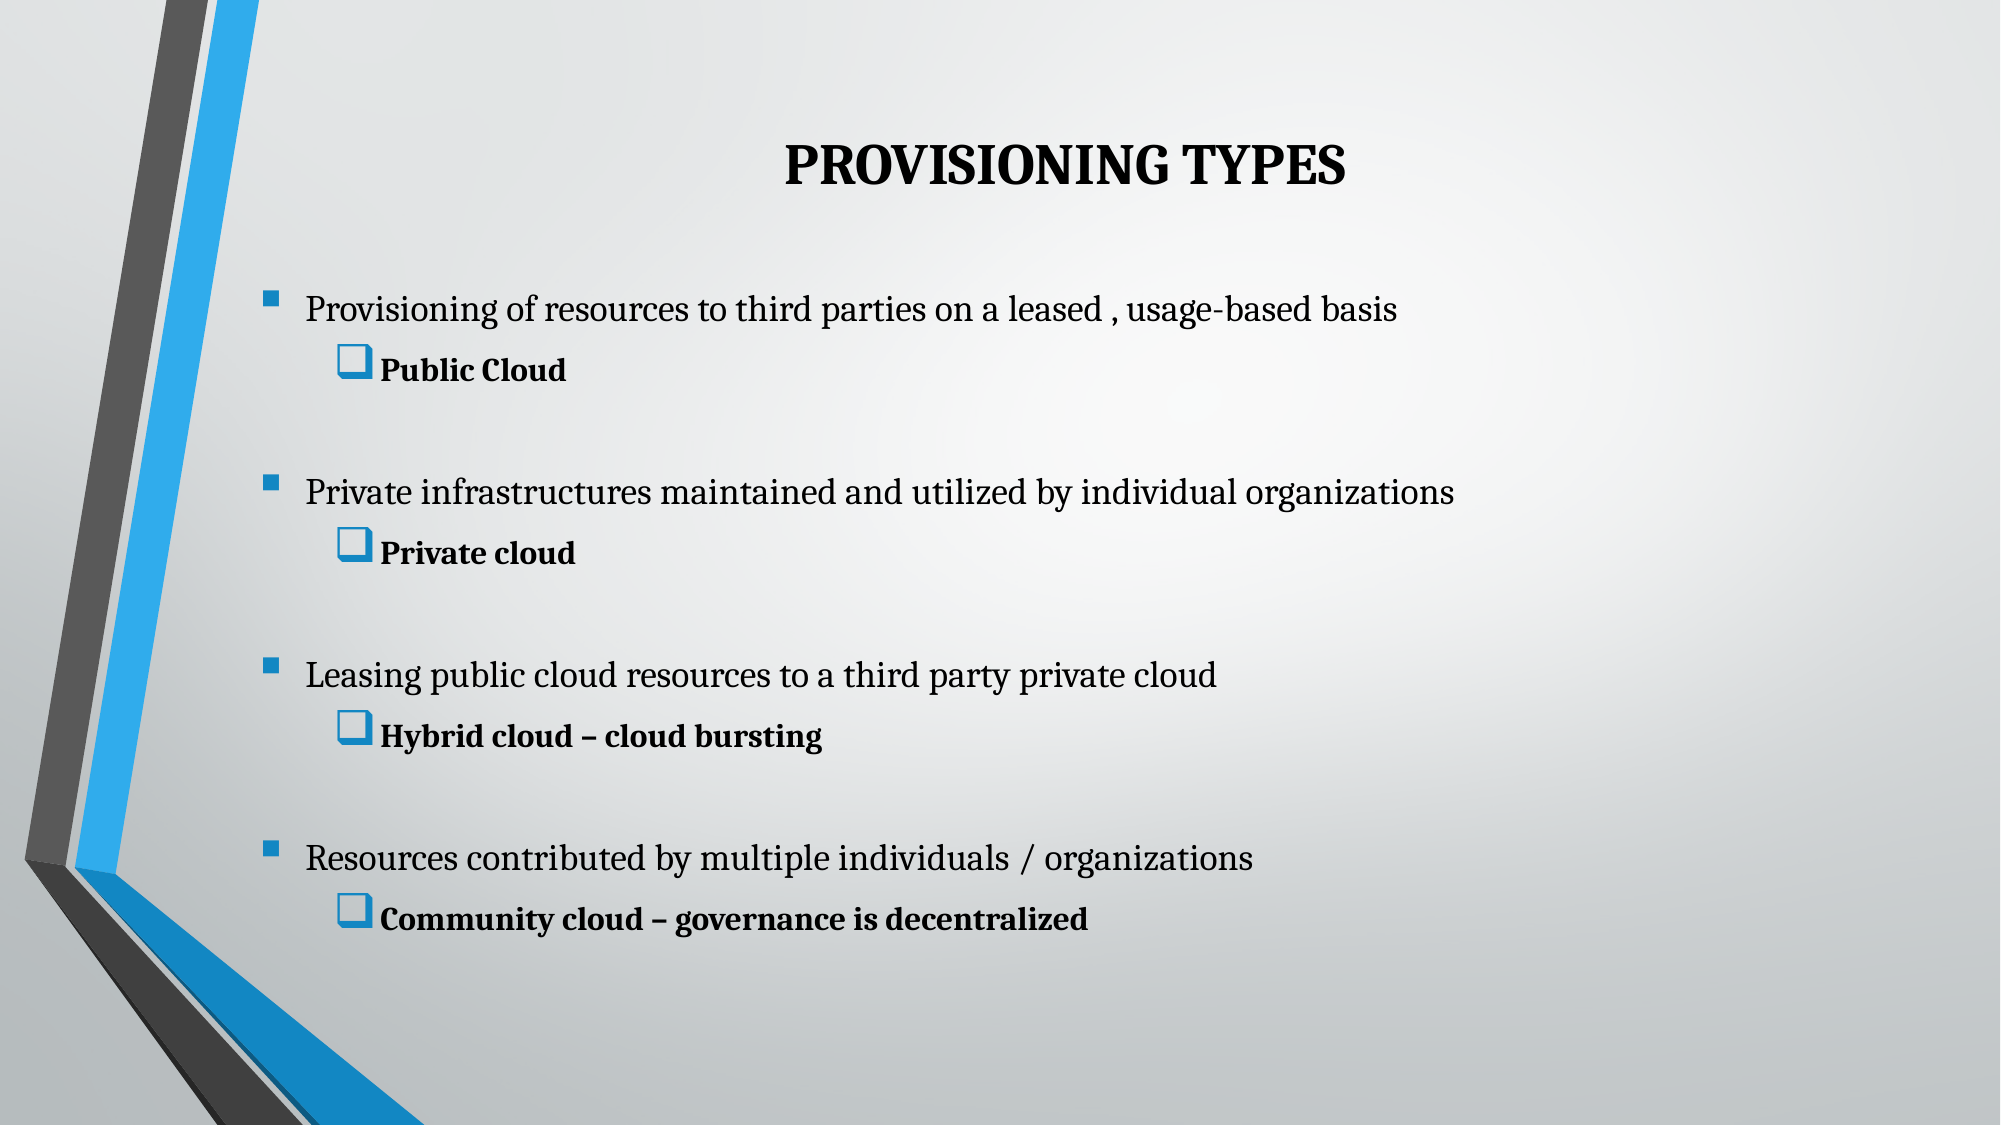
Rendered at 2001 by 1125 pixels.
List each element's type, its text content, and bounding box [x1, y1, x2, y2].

list Provisioning of resources to third parties on a leased , usage-based basis Public Cloud Private infrastructures maintained and utilized by individual organizations Private cloud Leasing public cloud resources to a third party private cloud Hybrid cloud – cloud bursting Resources contributed by multiple individuals / organizations Community cloud – governance is decentralized [243, 222, 1887, 998]
title PROVISIONING TYPES [243, 112, 1887, 211]
